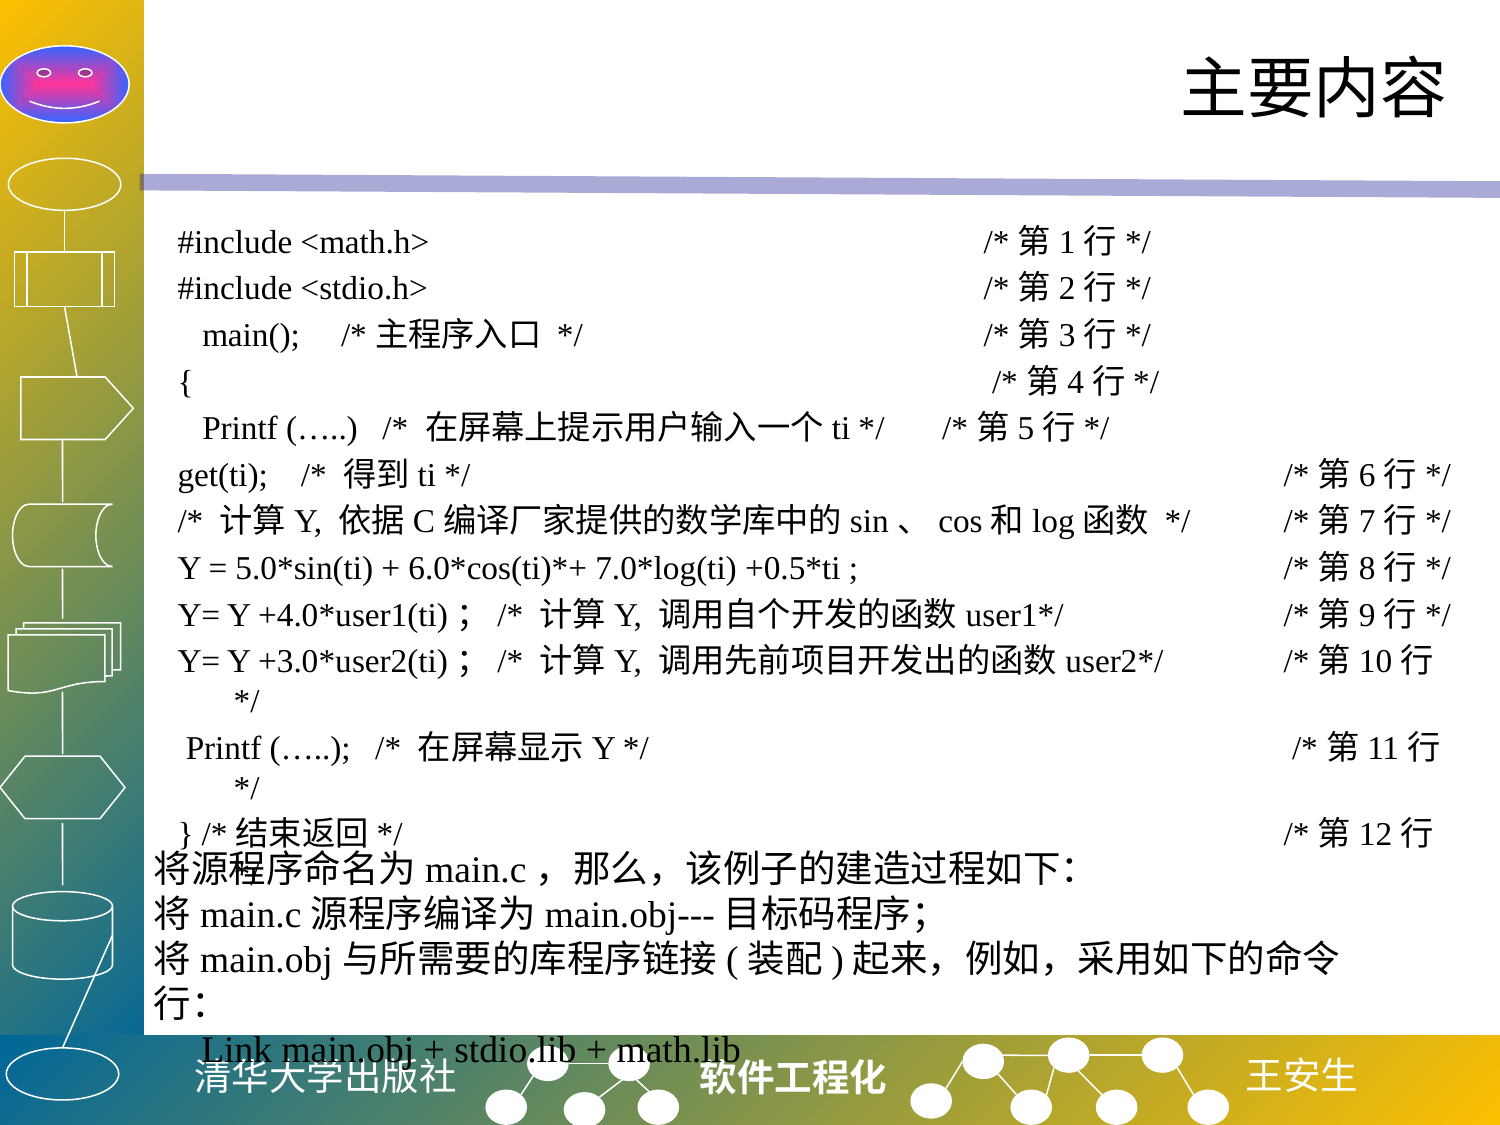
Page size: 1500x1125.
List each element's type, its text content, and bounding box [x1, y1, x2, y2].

title 主要内容 [187, 24, 1463, 147]
list #include <math.h> /*第1行*/ #include <stdio.h> /*第2行*/ main(); /*主程序入口 */ /*第3行*/ { /*第4行*/ Printf (…..) /* 在屏幕上提示用户输入一个ti */ /*第5行*/ get(ti); /* 得到ti */ /*第6行*/ /* 计算Y, 依据C编译厂家提供的数学库中的sin、cos和log函数 */ /*第7行*/ Y = 5.0*sin(ti) + 6.0*cos(ti)*+ 7.0*log(ti) +0.5*ti ; /*第8行*/ Y= Y +4.0*user1(ti)；/* 计算Y, 调用自个开发的函数user1*/ /*第9行*/ Y= Y +3.0*user2(ti)；/* 计算Y, 调用先前项目开发出的函数user2*/ /*第10行*/ Printf (…..); /* 在屏幕显示Y */ /*第11行*/ } /*结束返回*/ /*第12行*/ [162, 212, 1476, 821]
text_box 将源程序命名为main.c，那么，该例子的建造过程如下： 将main.c源程序编译为main.obj---目标码程序； 将main.obj与所需要的库程序链接(装配)起来，例如，采用如下的命令行： Link main.obj + stdio.lib + math.lib [139, 837, 1385, 1078]
